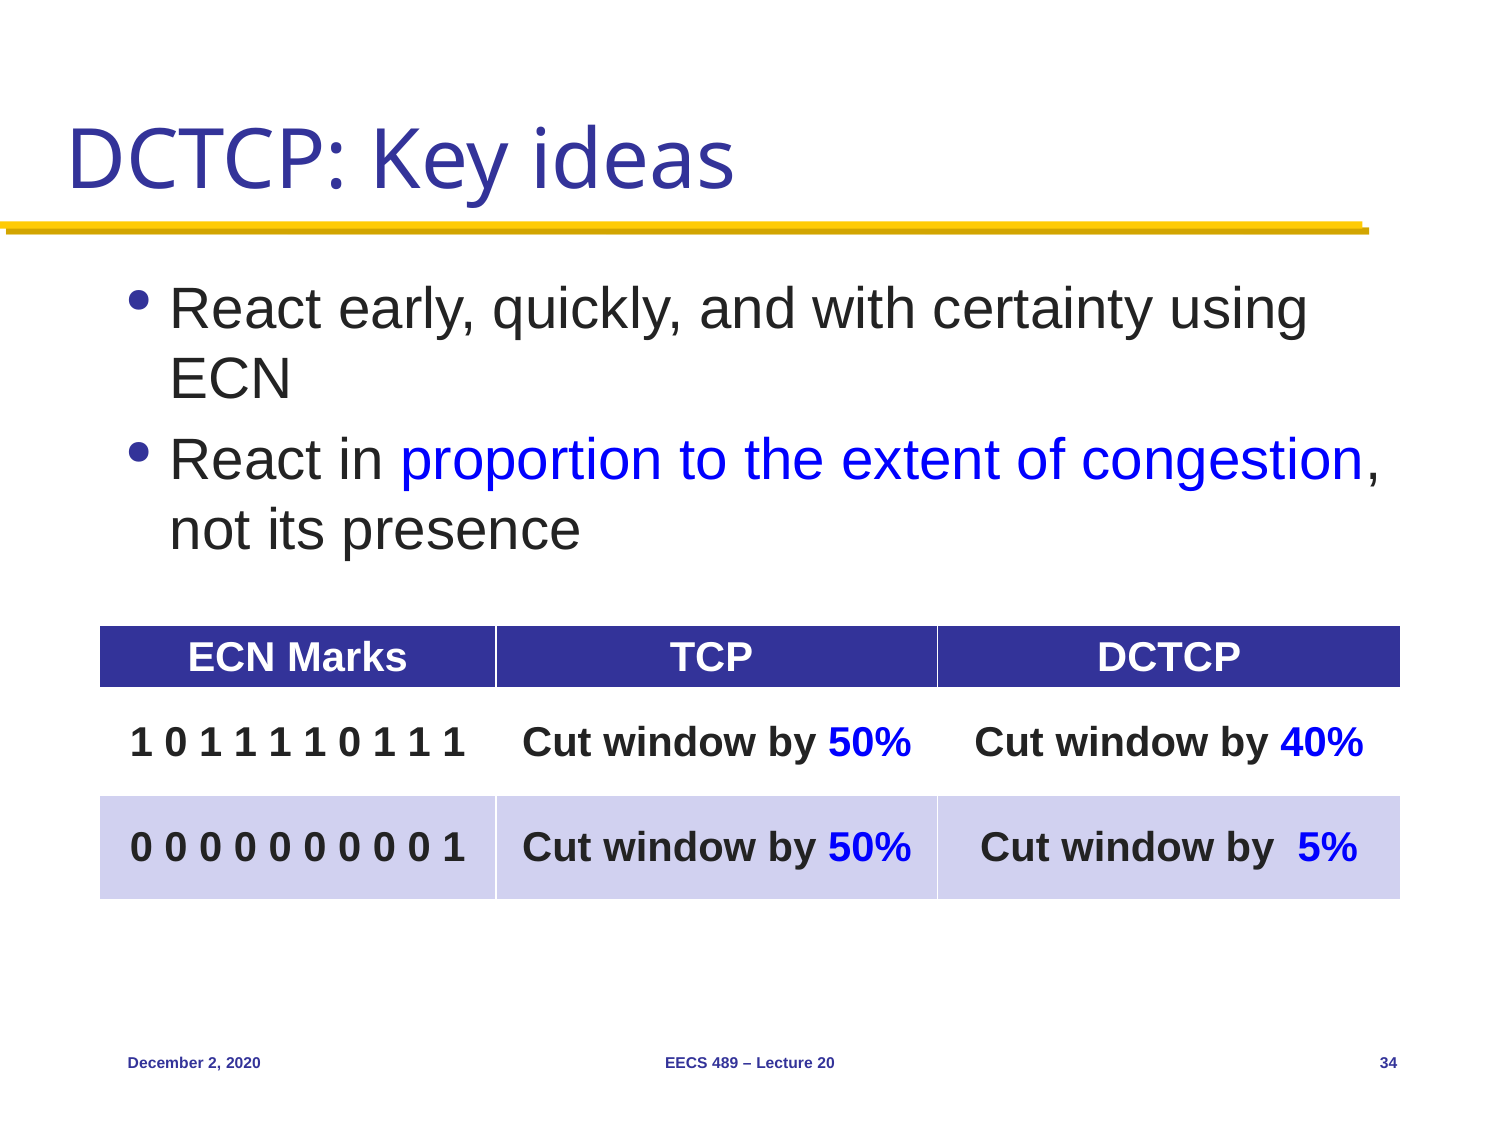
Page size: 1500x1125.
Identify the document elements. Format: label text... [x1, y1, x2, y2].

table_header DCTCP [938, 626, 1400, 687]
title DCTCP: Key ideas [49, 24, 1451, 213]
slide_number 34 [1312, 1024, 1413, 1101]
table_cell 0 0 0 0 0 0 0 0 0 1 [100, 796, 495, 899]
footer EECS 489 – Lecture 20 [512, 1024, 988, 1101]
table_cell Cut window by 5% [938, 796, 1400, 899]
list React early, quickly, and with certainty using ECN React in proportion to the extent of congestion, not its presence [112, 262, 1413, 575]
table_header TCP [497, 626, 937, 687]
table_cell Cut window by 50% [497, 692, 937, 794]
table_cell 1 0 1 1 1 1 0 1 1 1 [100, 692, 495, 794]
table_header ECN Marks [100, 626, 495, 687]
table_cell Cut window by 40% [938, 692, 1400, 794]
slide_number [112, 1024, 426, 1101]
table_cell Cut window by 50% [497, 796, 937, 899]
